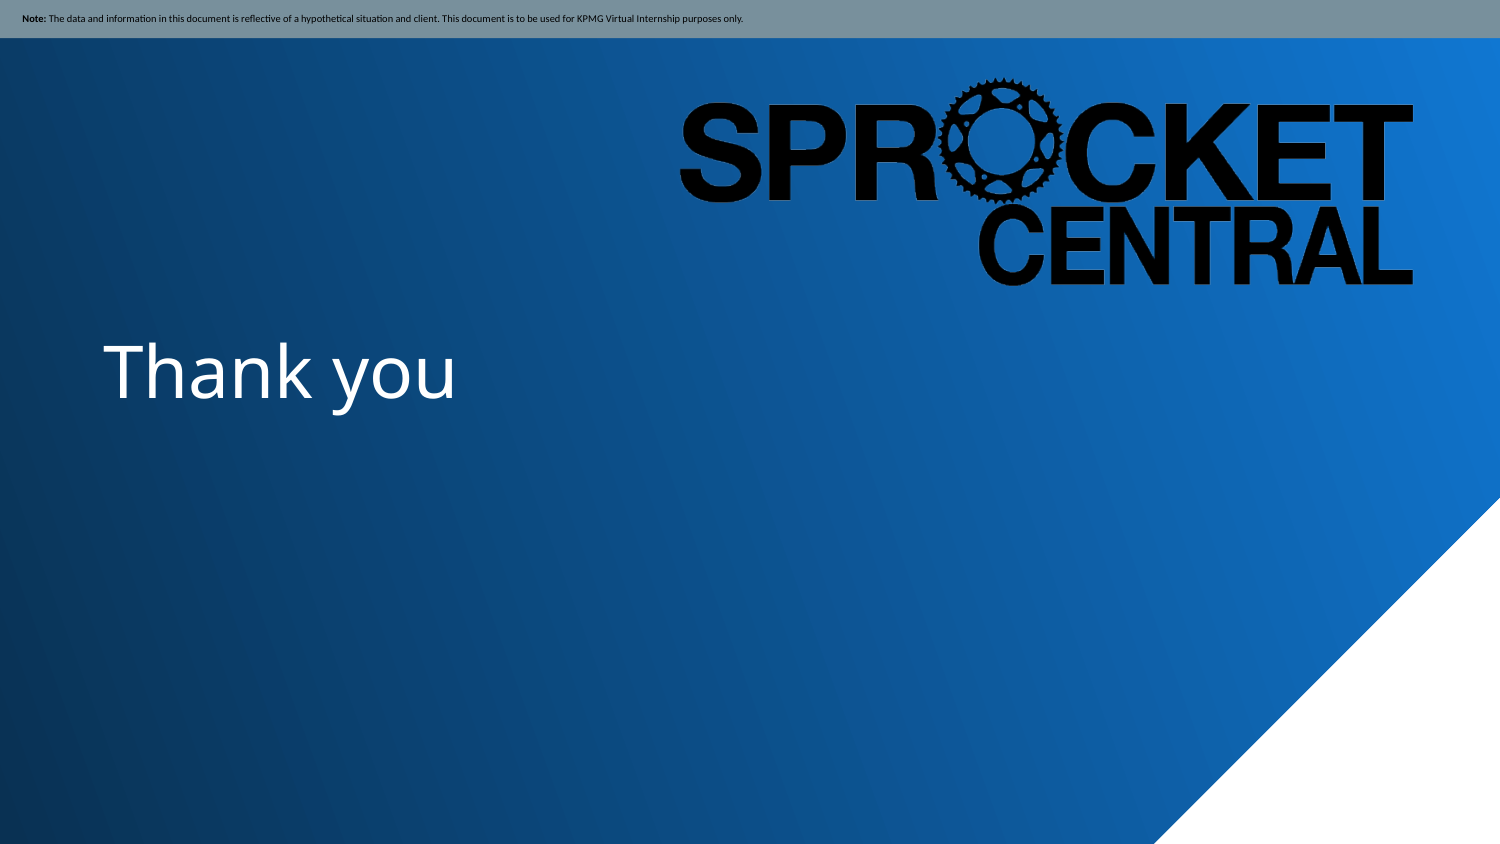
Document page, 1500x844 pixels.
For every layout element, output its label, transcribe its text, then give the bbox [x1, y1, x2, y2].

text_box [0, 39, 1500, 844]
text_box Thank you [88, 310, 737, 429]
text_box Note: The data and information in this document is reflective of a hypothetical situation and client. This document is to be used for KPMG Virtual Internship purposes only. [0, 0, 1500, 39]
picture [677, 77, 1435, 338]
